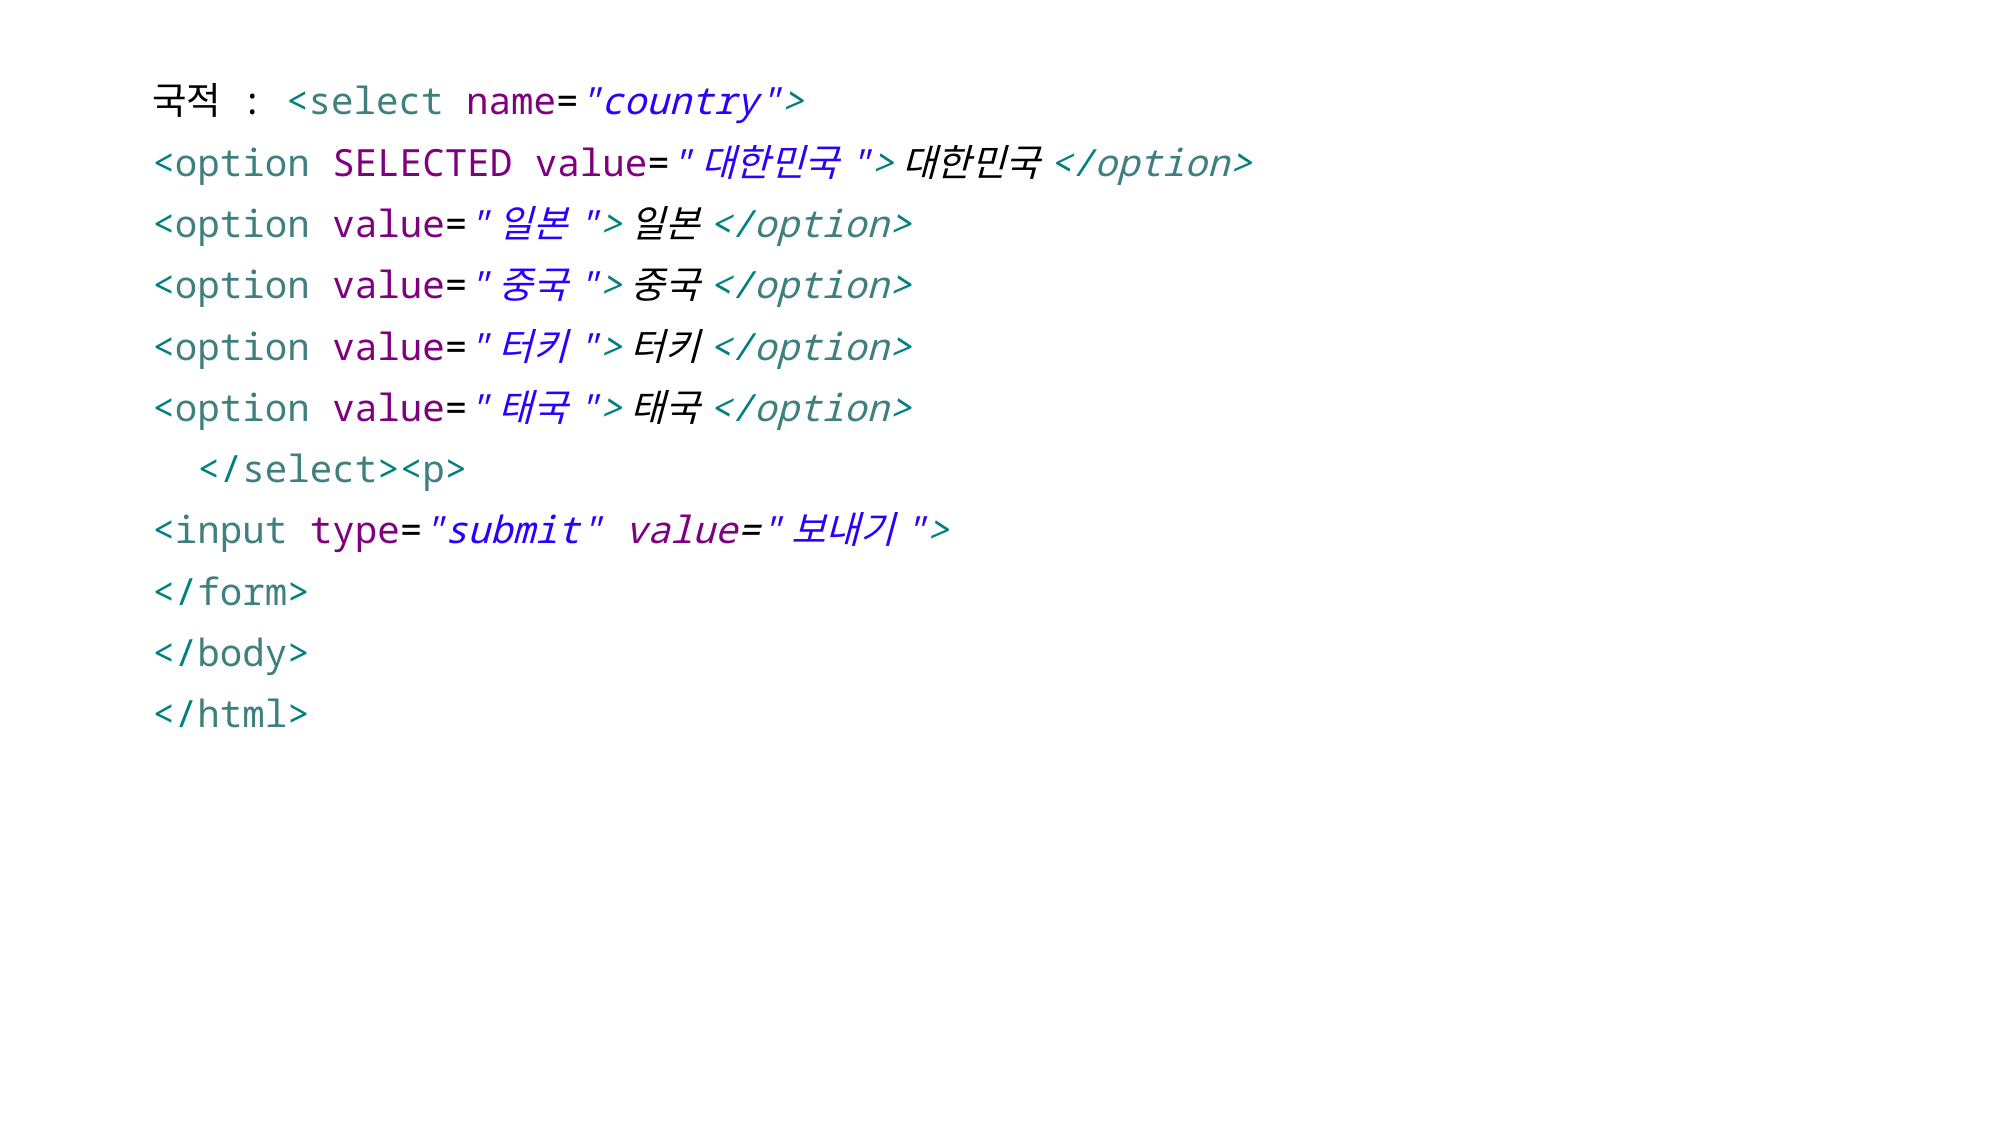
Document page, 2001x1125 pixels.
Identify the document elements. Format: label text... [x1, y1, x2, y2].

list 국적 : <select name="country"> <option SELECTED value="대한민국">대한민국</option> <option value="일본">일본</option> <option value="중국">중국</option> <option value="터키">터키</option> <option value="태국">태국</option> </select><p> <input type="submit" value="보내기"> </form> </body> </html> [137, 75, 1863, 1045]
